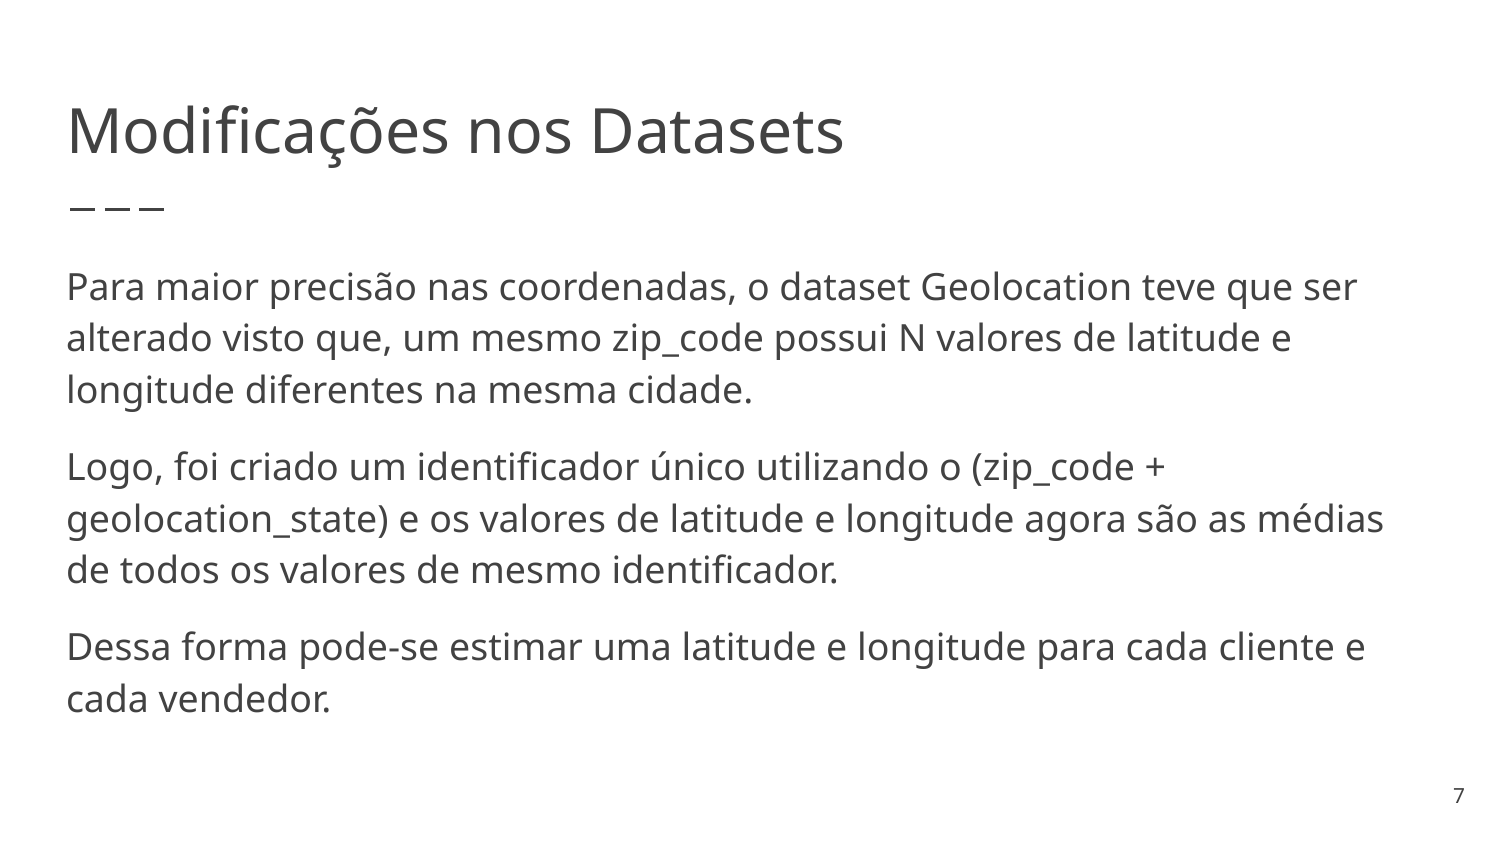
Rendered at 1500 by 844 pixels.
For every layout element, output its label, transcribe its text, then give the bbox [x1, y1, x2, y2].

slide_number ‹#› [1389, 764, 1480, 830]
title Modificações nos Datasets [51, 61, 1449, 182]
list Para maior precisão nas coordenadas, o dataset Geolocation teve que ser alterado visto que, um mesmo zip_code possui N valores de latitude e longitude diferentes na mesma cidade. Logo, foi criado um identificador único utilizando o (zip_code + geolocation_state) e os valores de latitude e longitude agora são as médias de todos os valores de mesmo identificador. Dessa forma pode-se estimar uma latitude e longitude para cada cliente e cada vendedor. [51, 240, 1449, 844]
